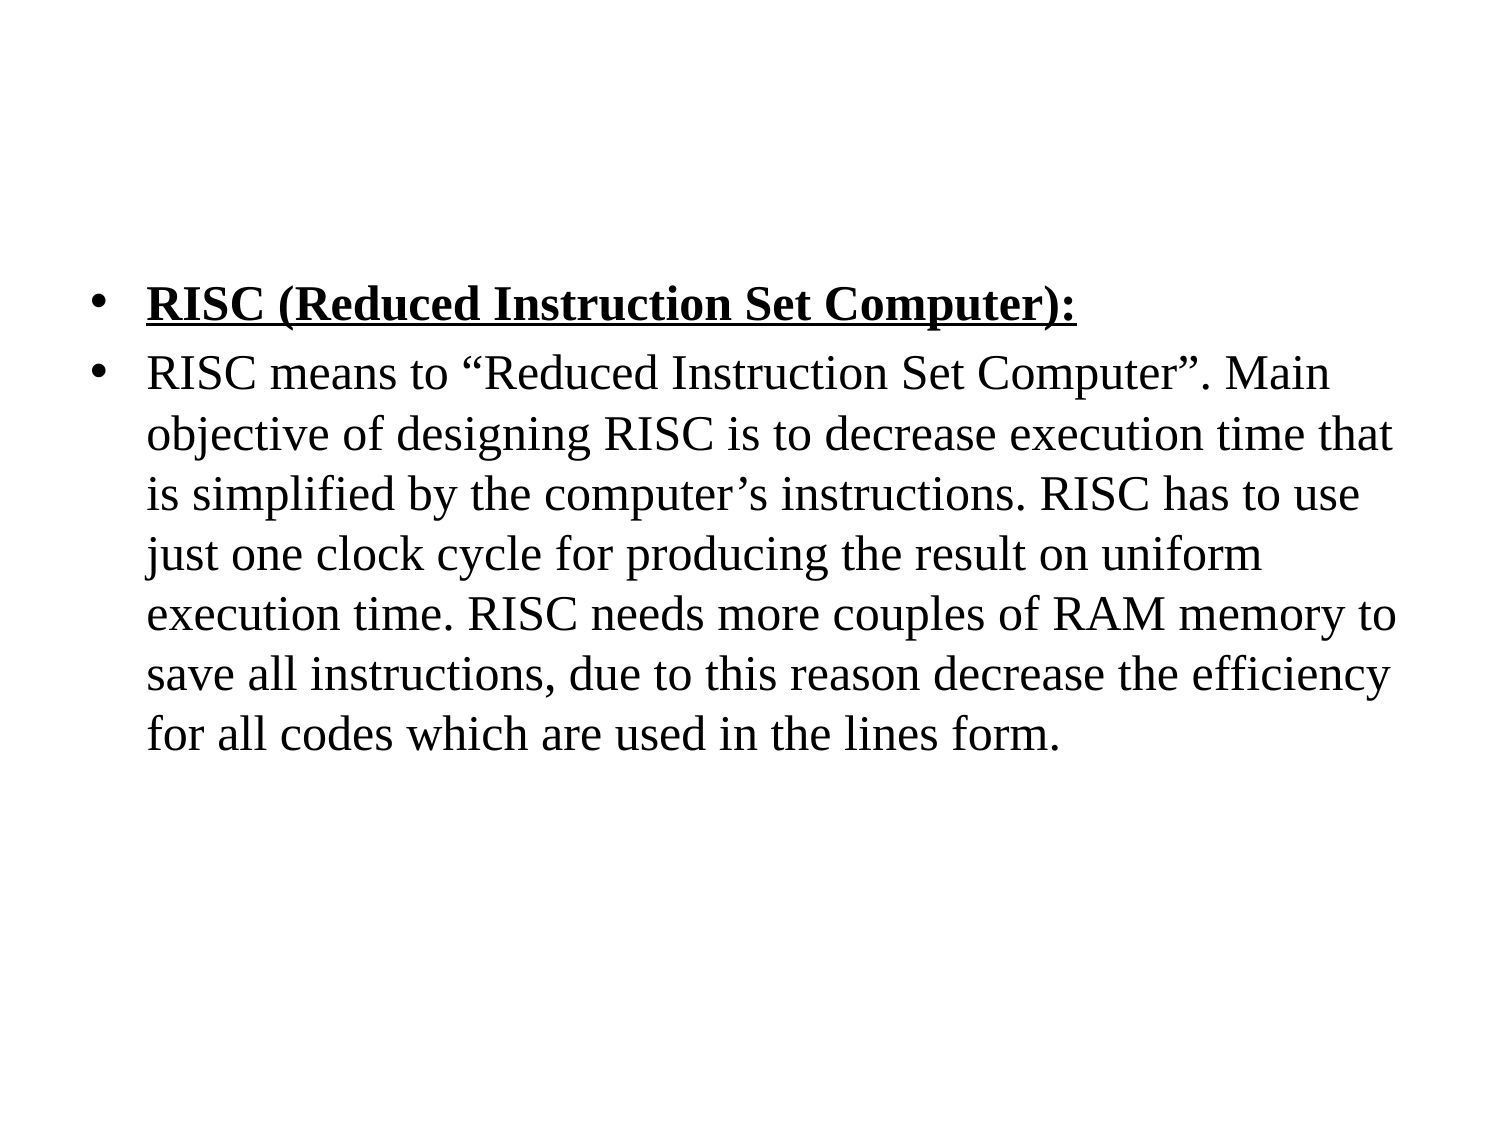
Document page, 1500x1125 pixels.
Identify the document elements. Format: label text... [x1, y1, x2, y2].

list RISC (Reduced Instruction Set Computer): RISC means to “Reduced Instruction Set Computer”. Main objective of designing RISC is to decrease execution time that is simplified by the computer’s instructions. RISC has to use just one clock cycle for producing the result on uniform execution time. RISC needs more couples of RAM memory to save all instructions, due to this reason decrease the efficiency for all codes which are used in the lines form. [75, 262, 1425, 1005]
